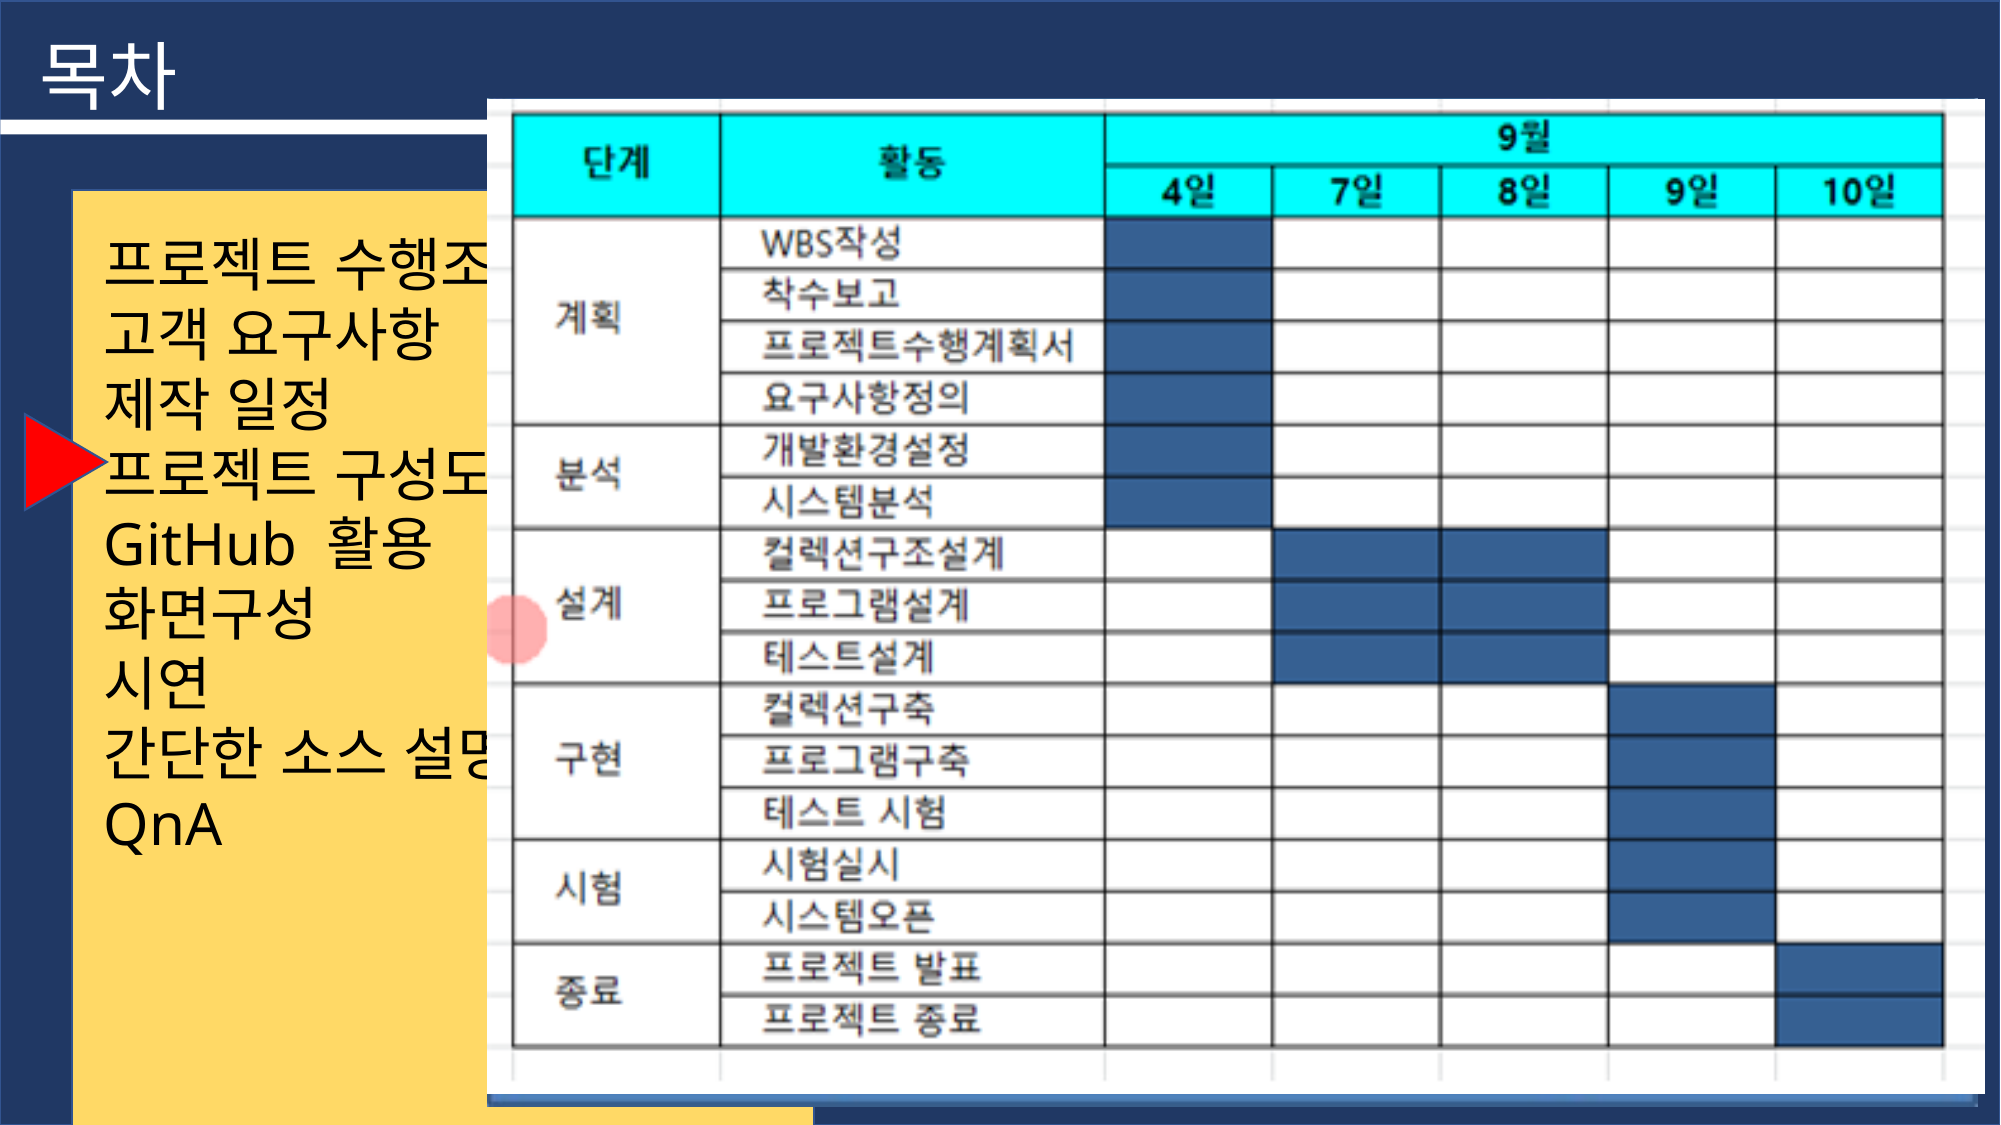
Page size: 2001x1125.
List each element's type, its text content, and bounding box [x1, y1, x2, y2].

text_box [71, 189, 487, 449]
text_box [23, 412, 109, 512]
text_box 목차 [24, 21, 535, 118]
text_box 프로젝트 수행조직도 고객 요구사항 제작 일정 프로젝트 구성도 GitHub 활용 화면구성 시연 간단한 소스 설명 QnA [88, 220, 487, 865]
text_box [0, 118, 487, 135]
picture [487, 98, 1985, 1107]
text_box [71, 475, 815, 1125]
text_box [0, 0, 2000, 1125]
